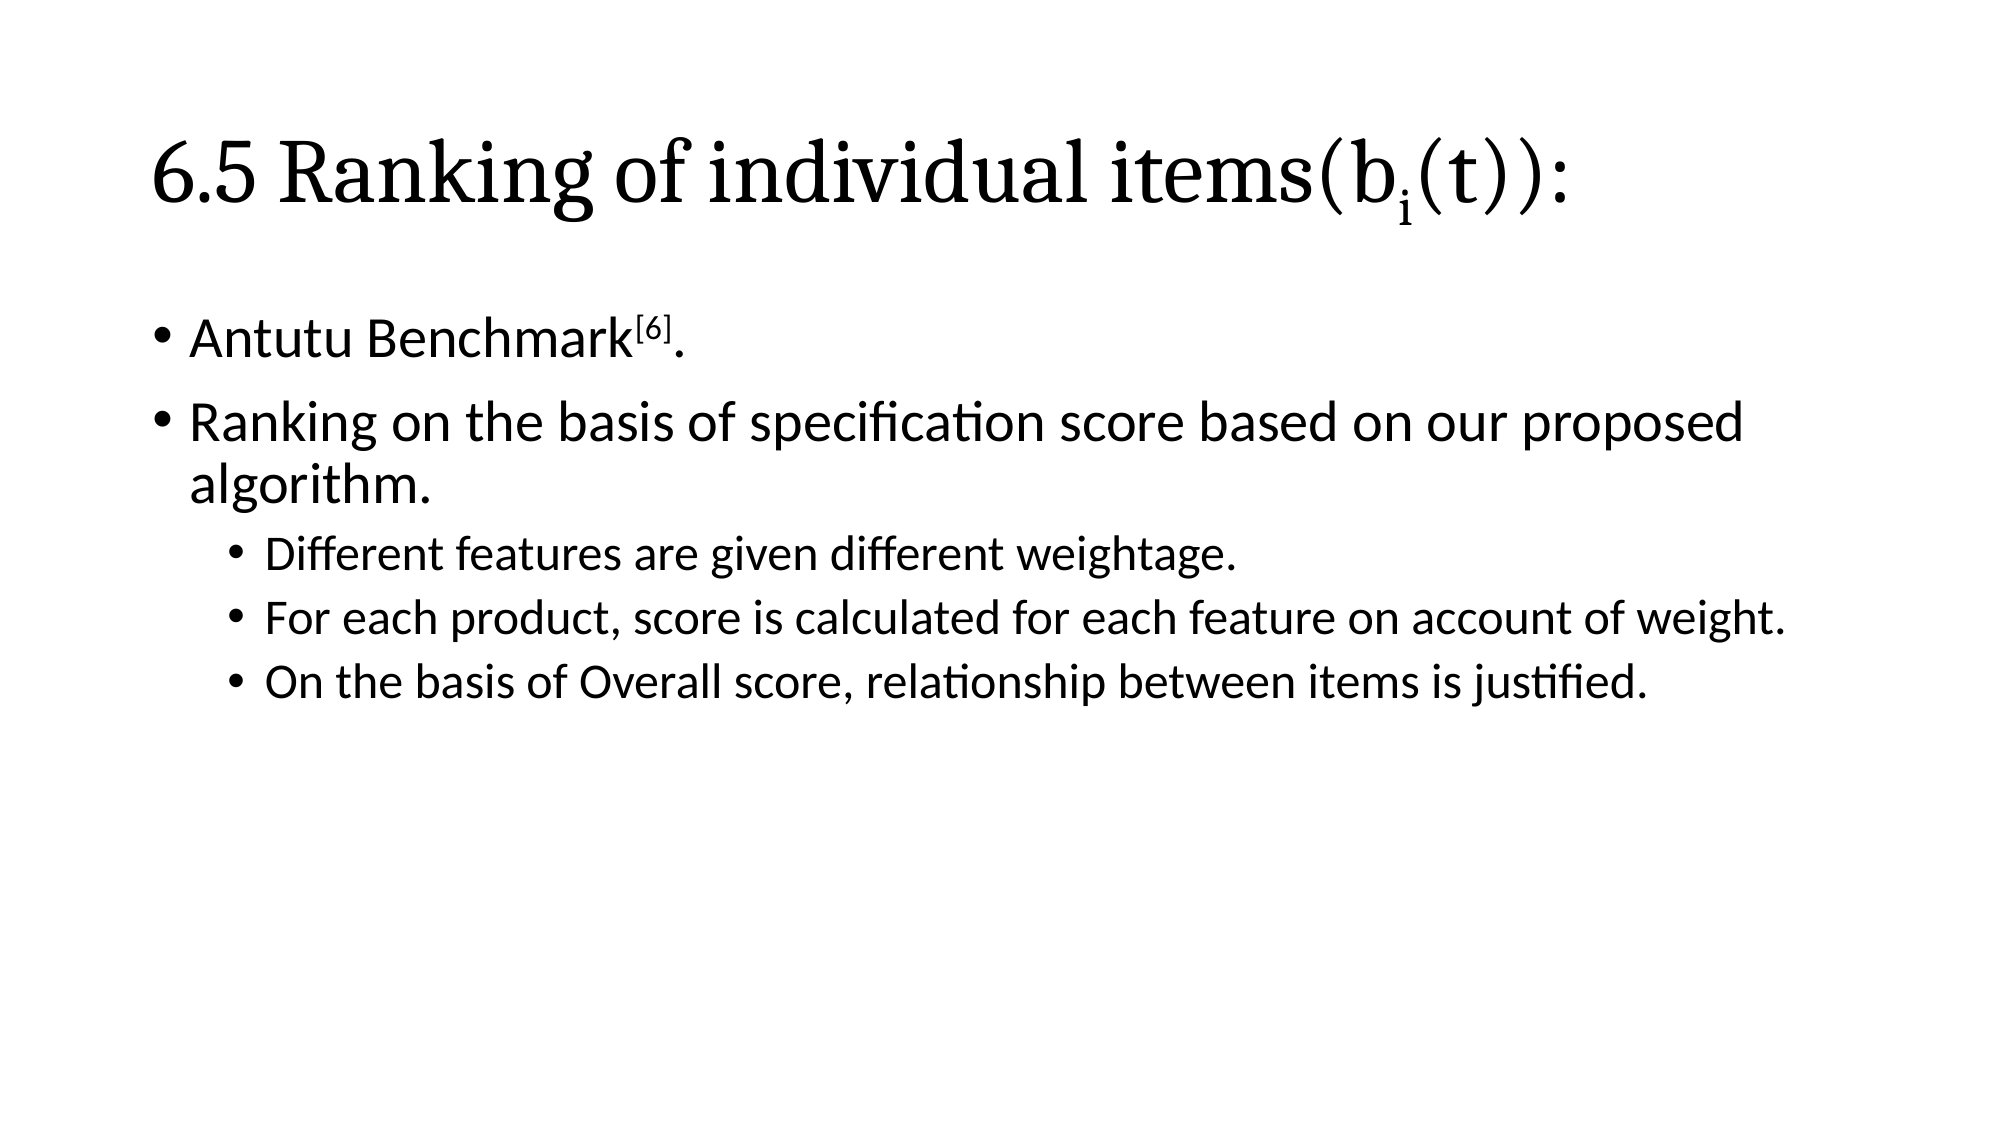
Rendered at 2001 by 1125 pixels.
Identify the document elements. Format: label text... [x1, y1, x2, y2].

list Antutu Benchmark[6]. Ranking on the basis of specification score based on our proposed algorithm. Different features are given different weightage. For each product, score is calculated for each feature on account of weight. On the basis of Overall score, relationship between items is justified. [137, 299, 1863, 1014]
title 6.5 Ranking of individual items(bi(t)): [137, 59, 1863, 278]
